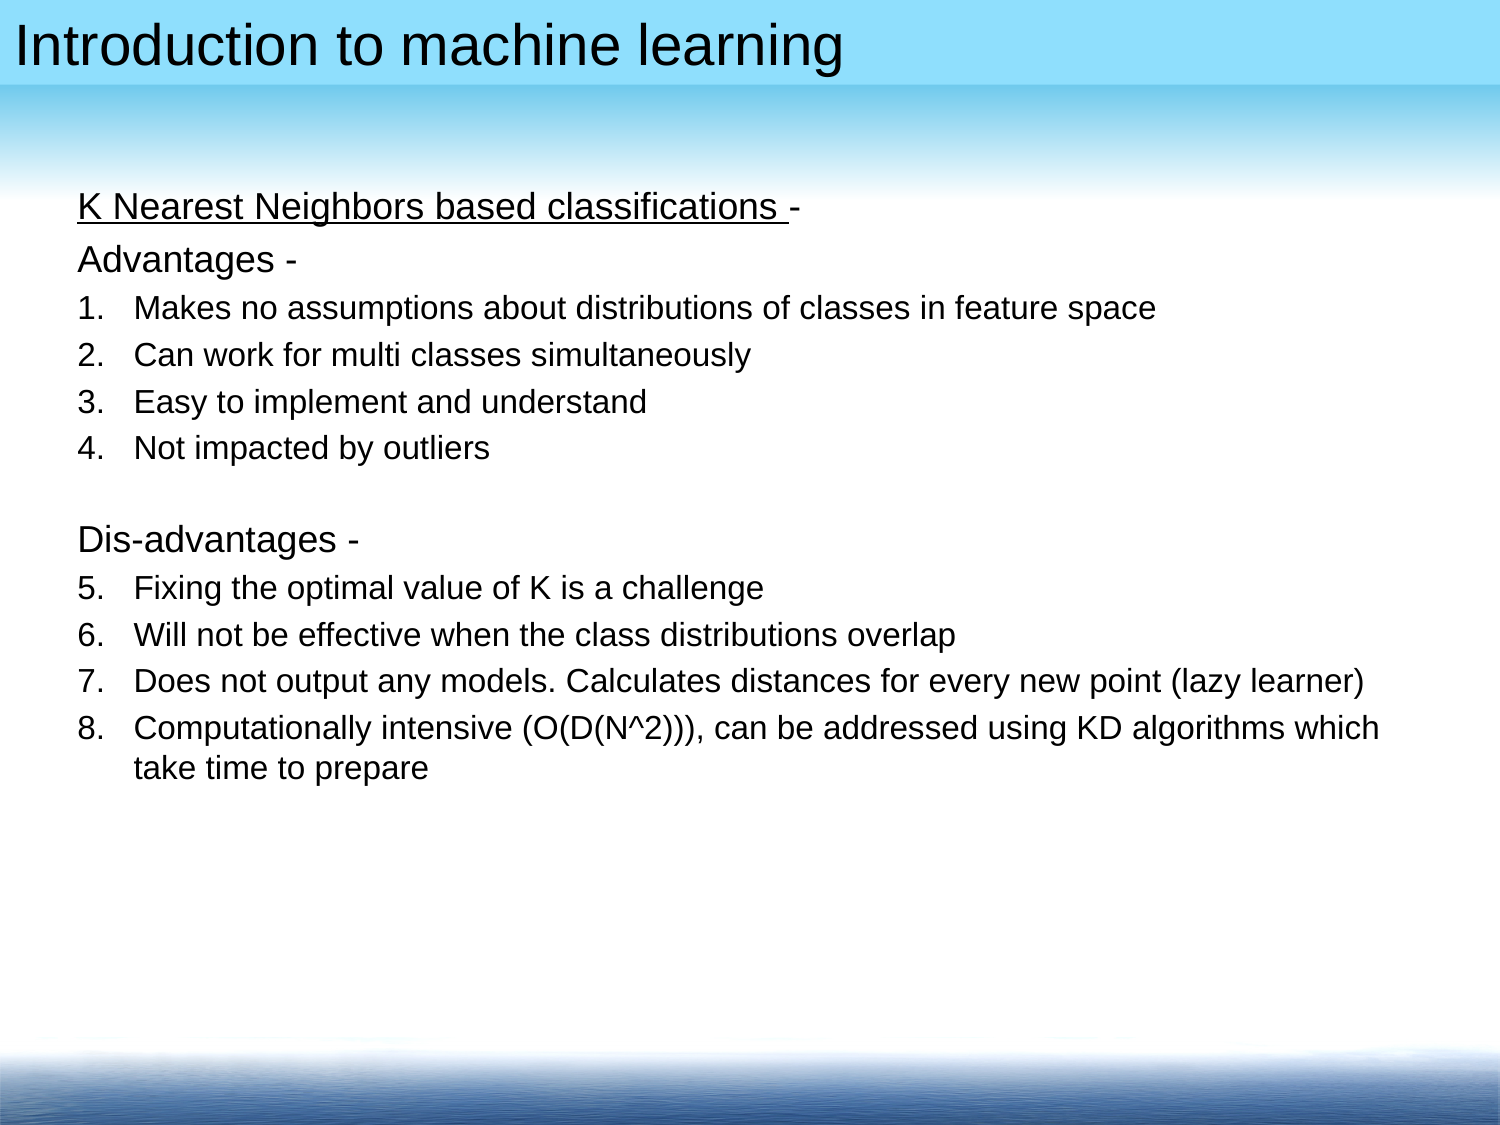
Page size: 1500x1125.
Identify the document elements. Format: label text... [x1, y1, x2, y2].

picture [0, 1037, 1500, 1125]
list K Nearest Neighbors based classifications - Advantages - Makes no assumptions about distributions of classes in feature space Can work for multi classes simultaneously Easy to implement and understand Not impacted by outliers Dis-advantages - Fixing the optimal value of K is a challenge Will not be effective when the class distributions overlap Does not output any models. Calculates distances for every new point (lazy learner) Computationally intensive (O(D(N^2))), can be addressed using KD algorithms which take time to prepare [62, 174, 1413, 840]
